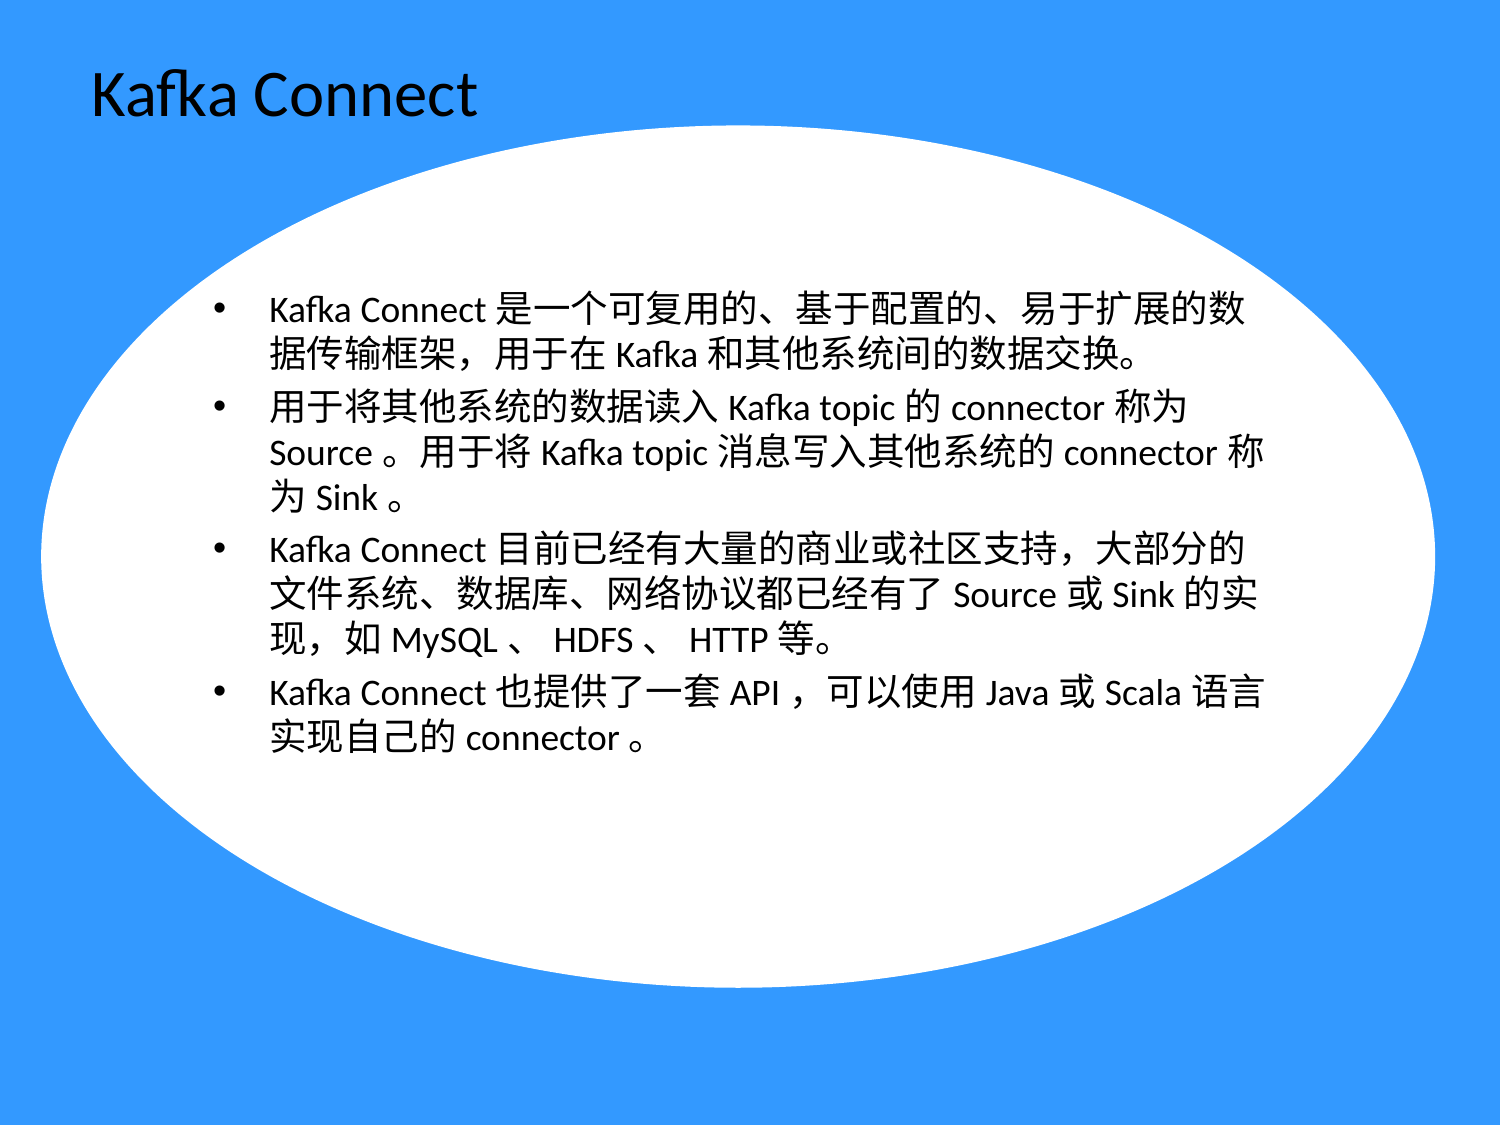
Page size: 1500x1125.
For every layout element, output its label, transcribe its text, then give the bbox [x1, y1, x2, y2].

title Kafka Connect [76, 42, 494, 138]
list Kafka Connect是一个可复用的、基于配置的、易于扩展的数据传输框架，用于在Kafka和其他系统间的数据交换。 用于将其他系统的数据读入Kafka topic的connector称为Source。用于将Kafka topic消息写入其他系统的connector称为Sink。 Kafka Connect目前已经有大量的商业或社区支持，大部分的文件系统、数据库、网络协议都已经有了Source或Sink的实现，如MySQL、HDFS、HTTP等。 Kafka Connect也提供了一套API，可以使用Java或Scala语言实现自己的connector。 [198, 277, 1286, 928]
